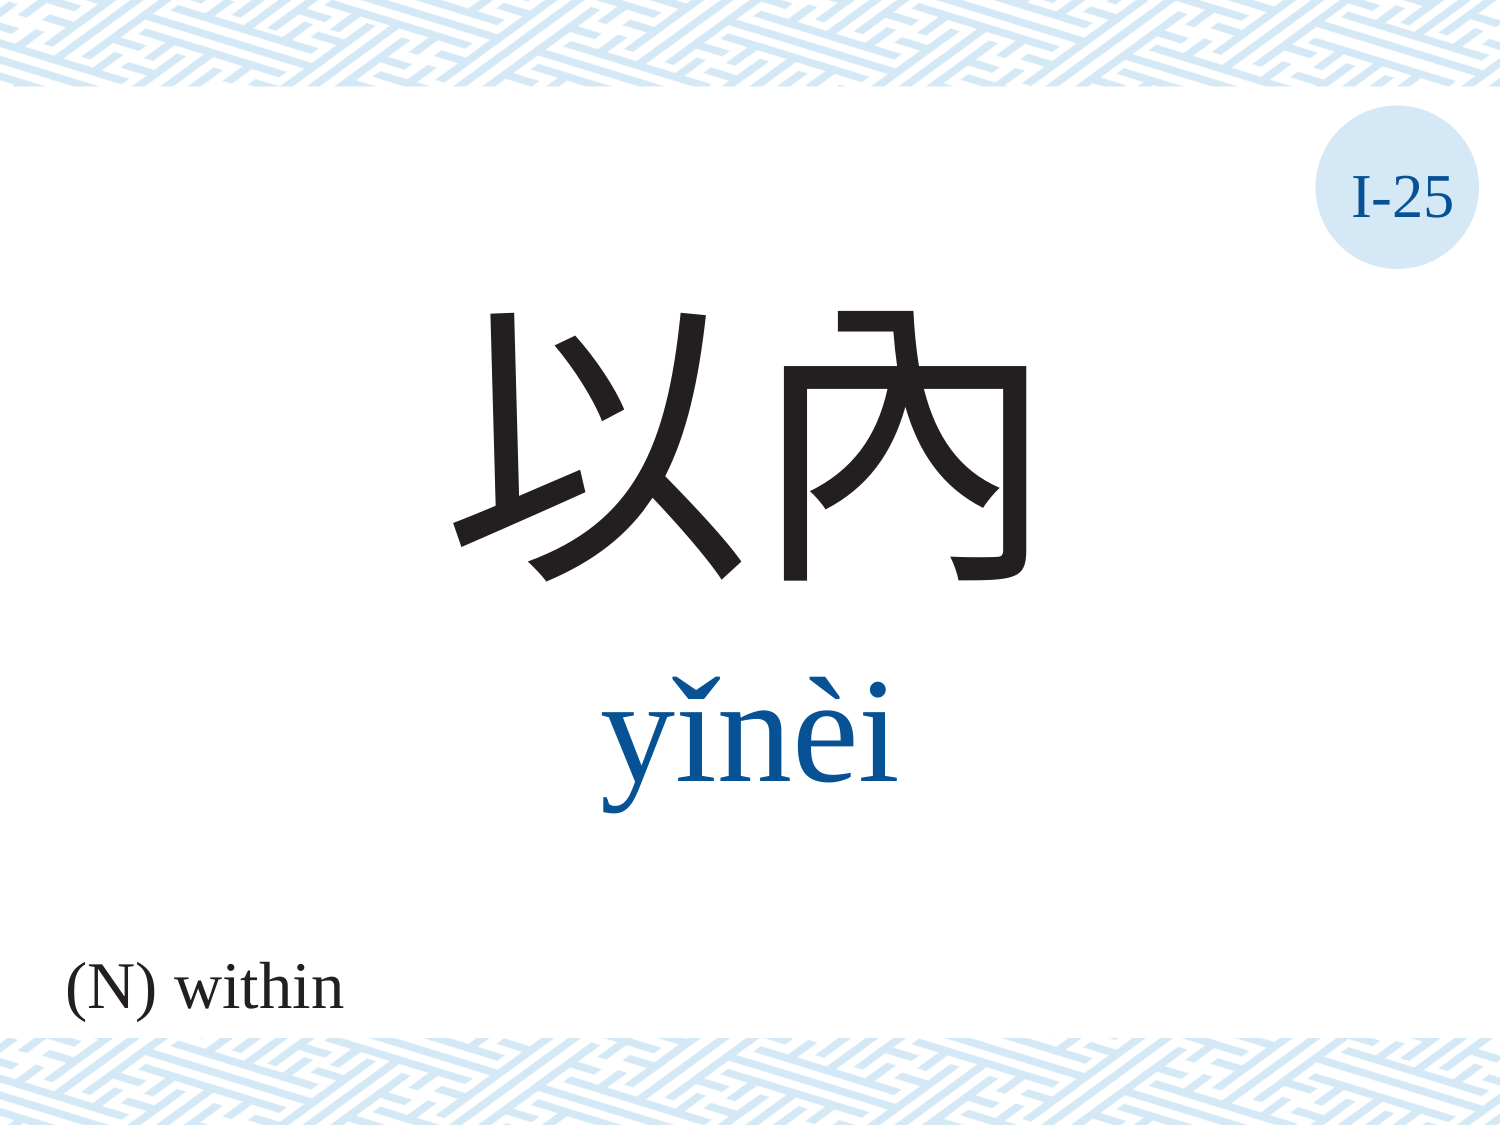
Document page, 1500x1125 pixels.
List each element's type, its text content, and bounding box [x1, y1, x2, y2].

text_box (N) within [62, 942, 347, 1023]
picture [0, 0, 1500, 1125]
text_box I-25 以內 yǐnèi [439, 154, 1456, 812]
